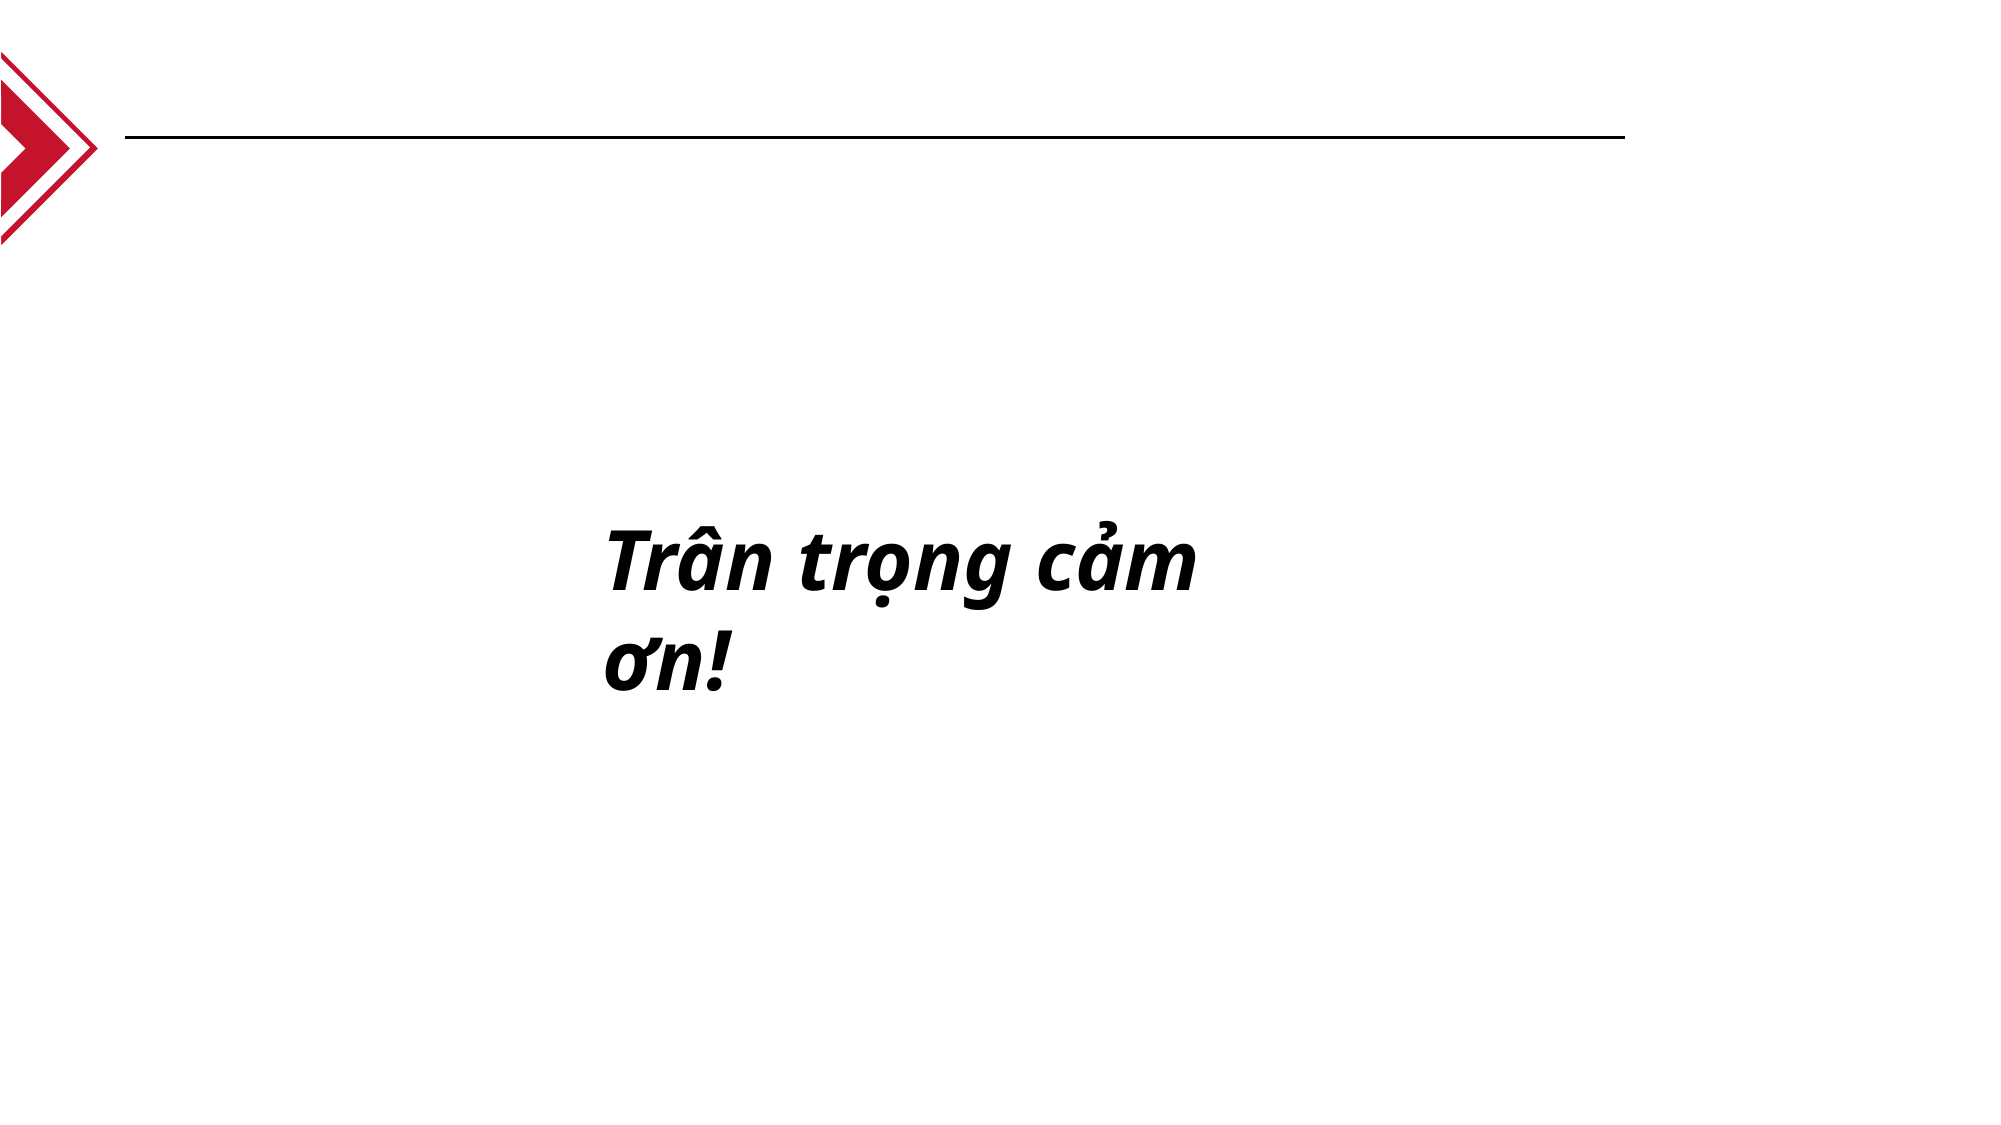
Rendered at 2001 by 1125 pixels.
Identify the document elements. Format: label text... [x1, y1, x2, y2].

text_box Trân trọng cảm ơn! [587, 499, 1308, 715]
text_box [0, 48, 100, 249]
text_box [637, 456, 1363, 695]
